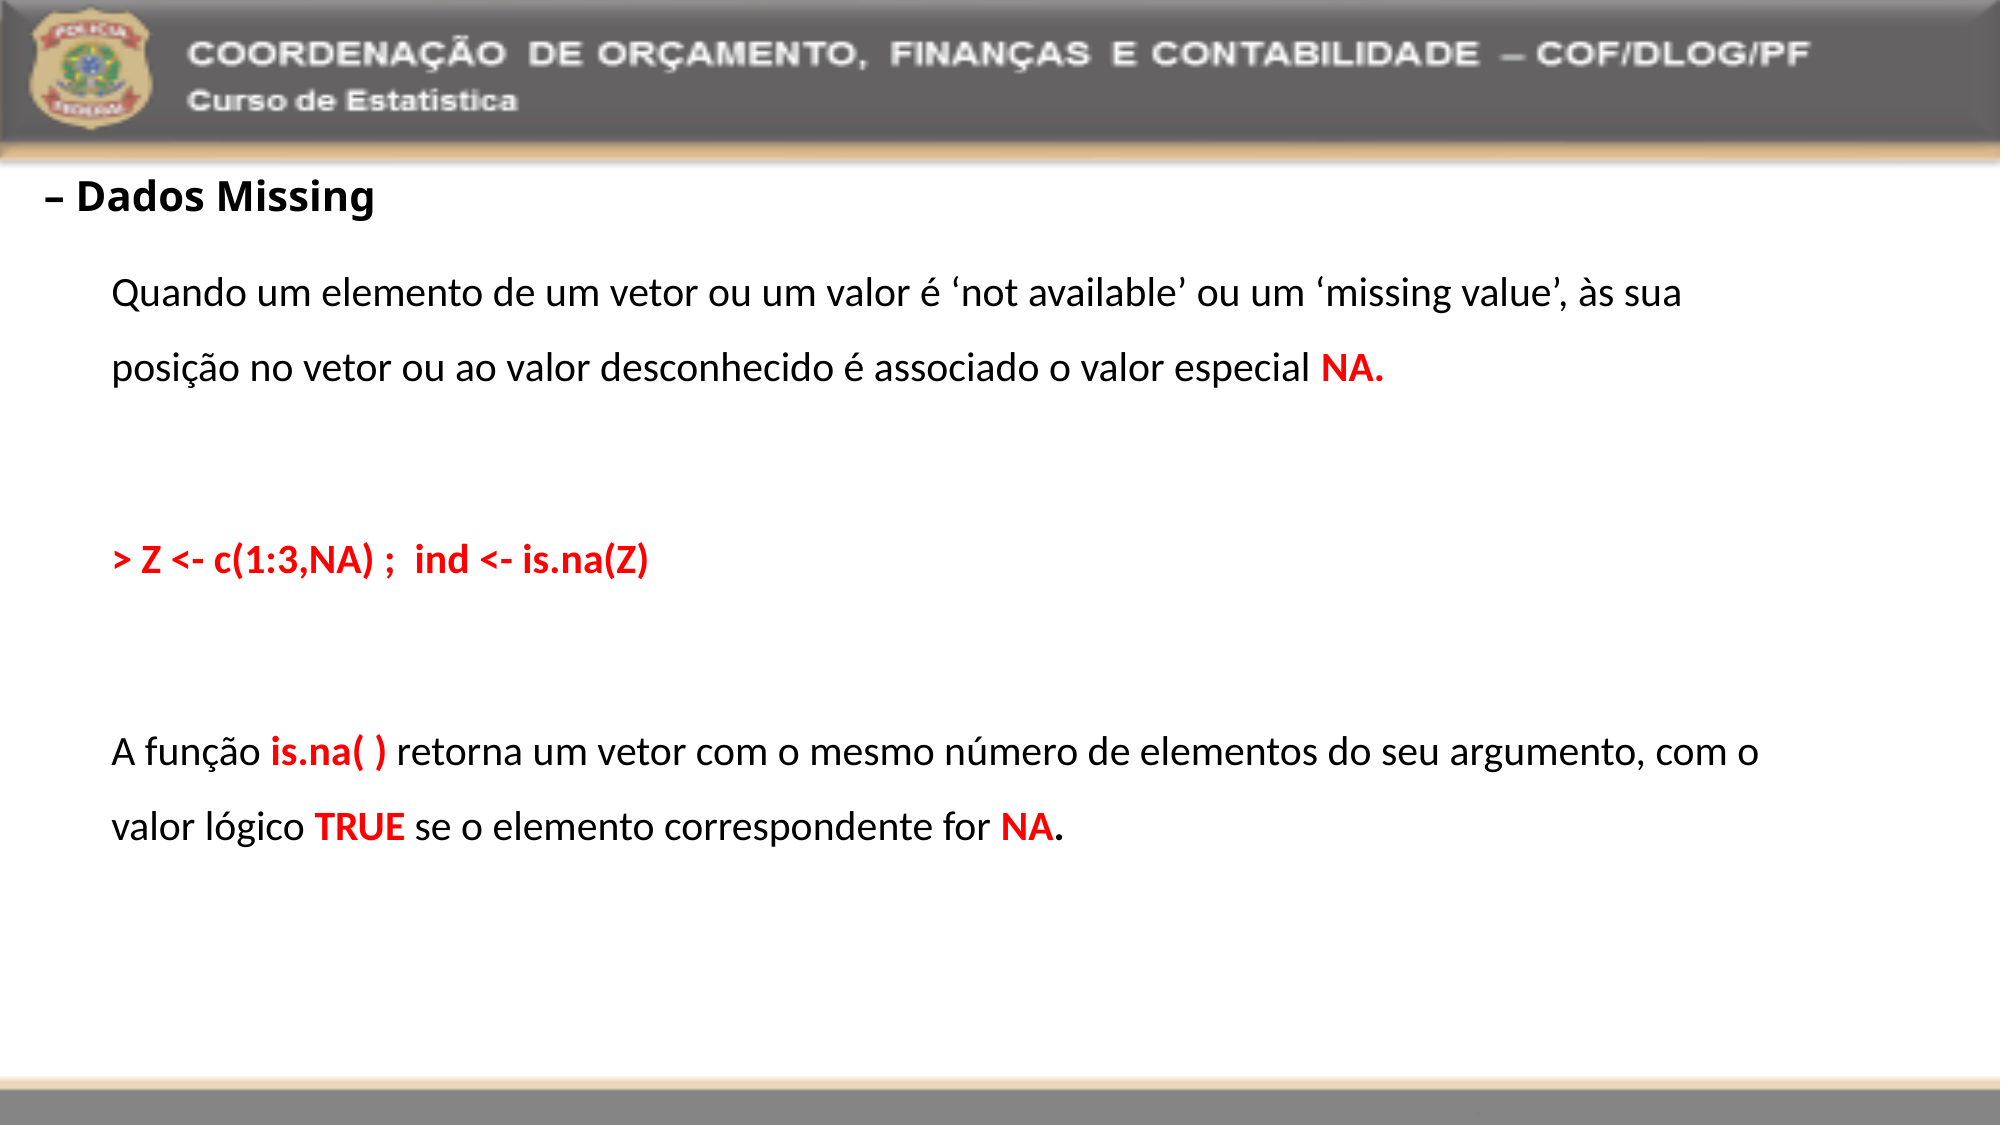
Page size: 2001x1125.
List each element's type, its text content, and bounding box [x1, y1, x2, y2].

title – Operadores Lógicos [0, 0, 2000, 1125]
title – Dados Missing [28, 157, 1754, 233]
list Quando um elemento de um vetor ou um valor é ‘not available’ ou um ‘missing value’, às sua posição no vetor ou ao valor desconhecido é associado o valor especial NA. > Z <- c(1:3,NA) ; ind <- is.na(Z) A função is.na( ) retorna um vetor com o mesmo número de elementos do seu argumento, com o valor lógico TRUE se o elemento correspondente for NA. [96, 232, 1822, 947]
